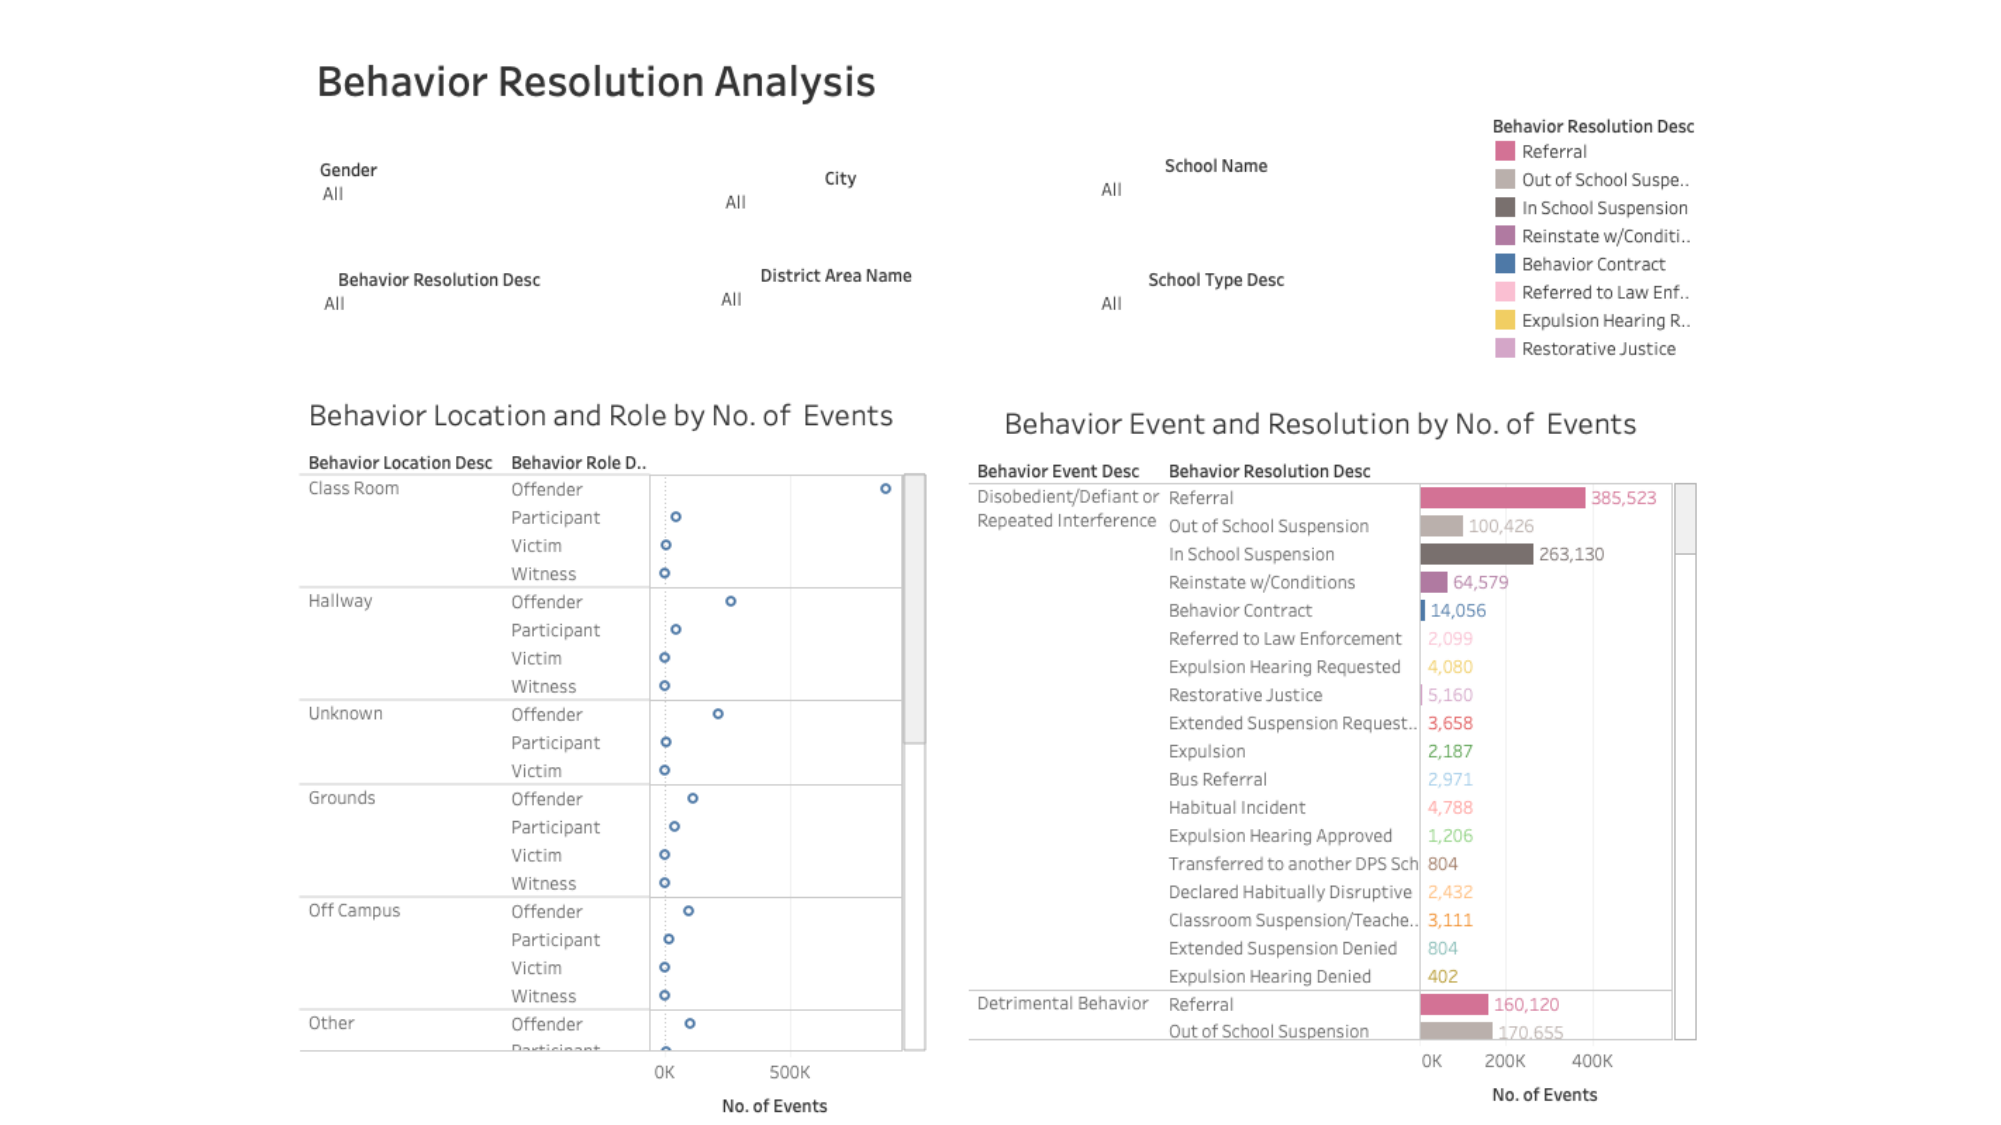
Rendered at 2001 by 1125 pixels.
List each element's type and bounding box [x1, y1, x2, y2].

picture [296, 0, 1704, 1125]
